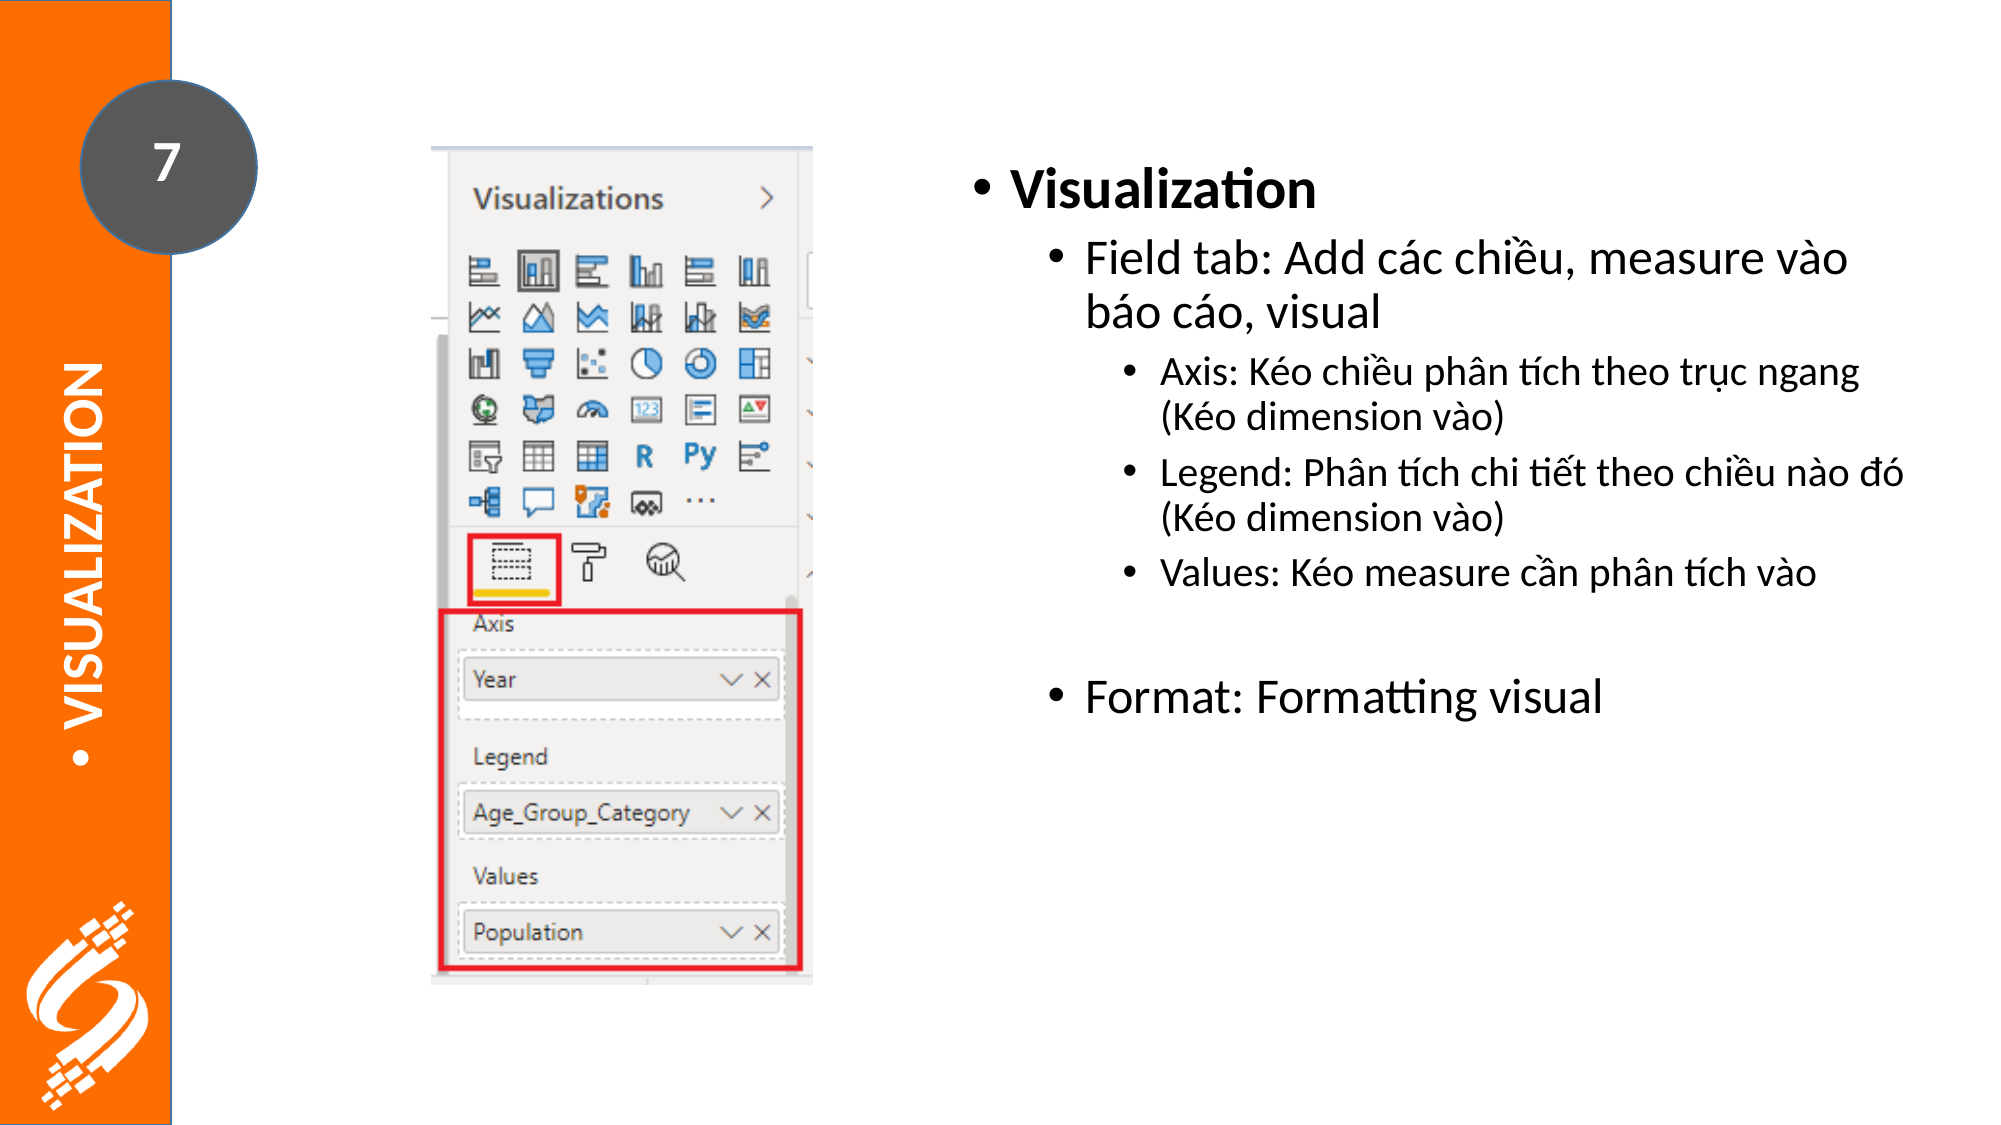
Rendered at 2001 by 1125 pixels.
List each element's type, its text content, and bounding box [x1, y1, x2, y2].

text_box Visualization Field tab: Add các chiều, measure vào báo cáo, visual Axis: Kéo chiều phân tích theo trục ngang (Kéo dimension vào) Legend: Phân tích chi tiết theo chiều nào đó (Kéo dimension vào) Values: Kéo measure cần phân tích vào Format: Formatting visual [957, 150, 1928, 951]
text_box [0, 0, 172, 838]
text_box [79, 79, 258, 255]
picture [431, 146, 813, 985]
text_box 7 [137, 123, 210, 211]
picture [0, 838, 260, 1125]
text_box VISUALIZATION [45, 225, 152, 838]
